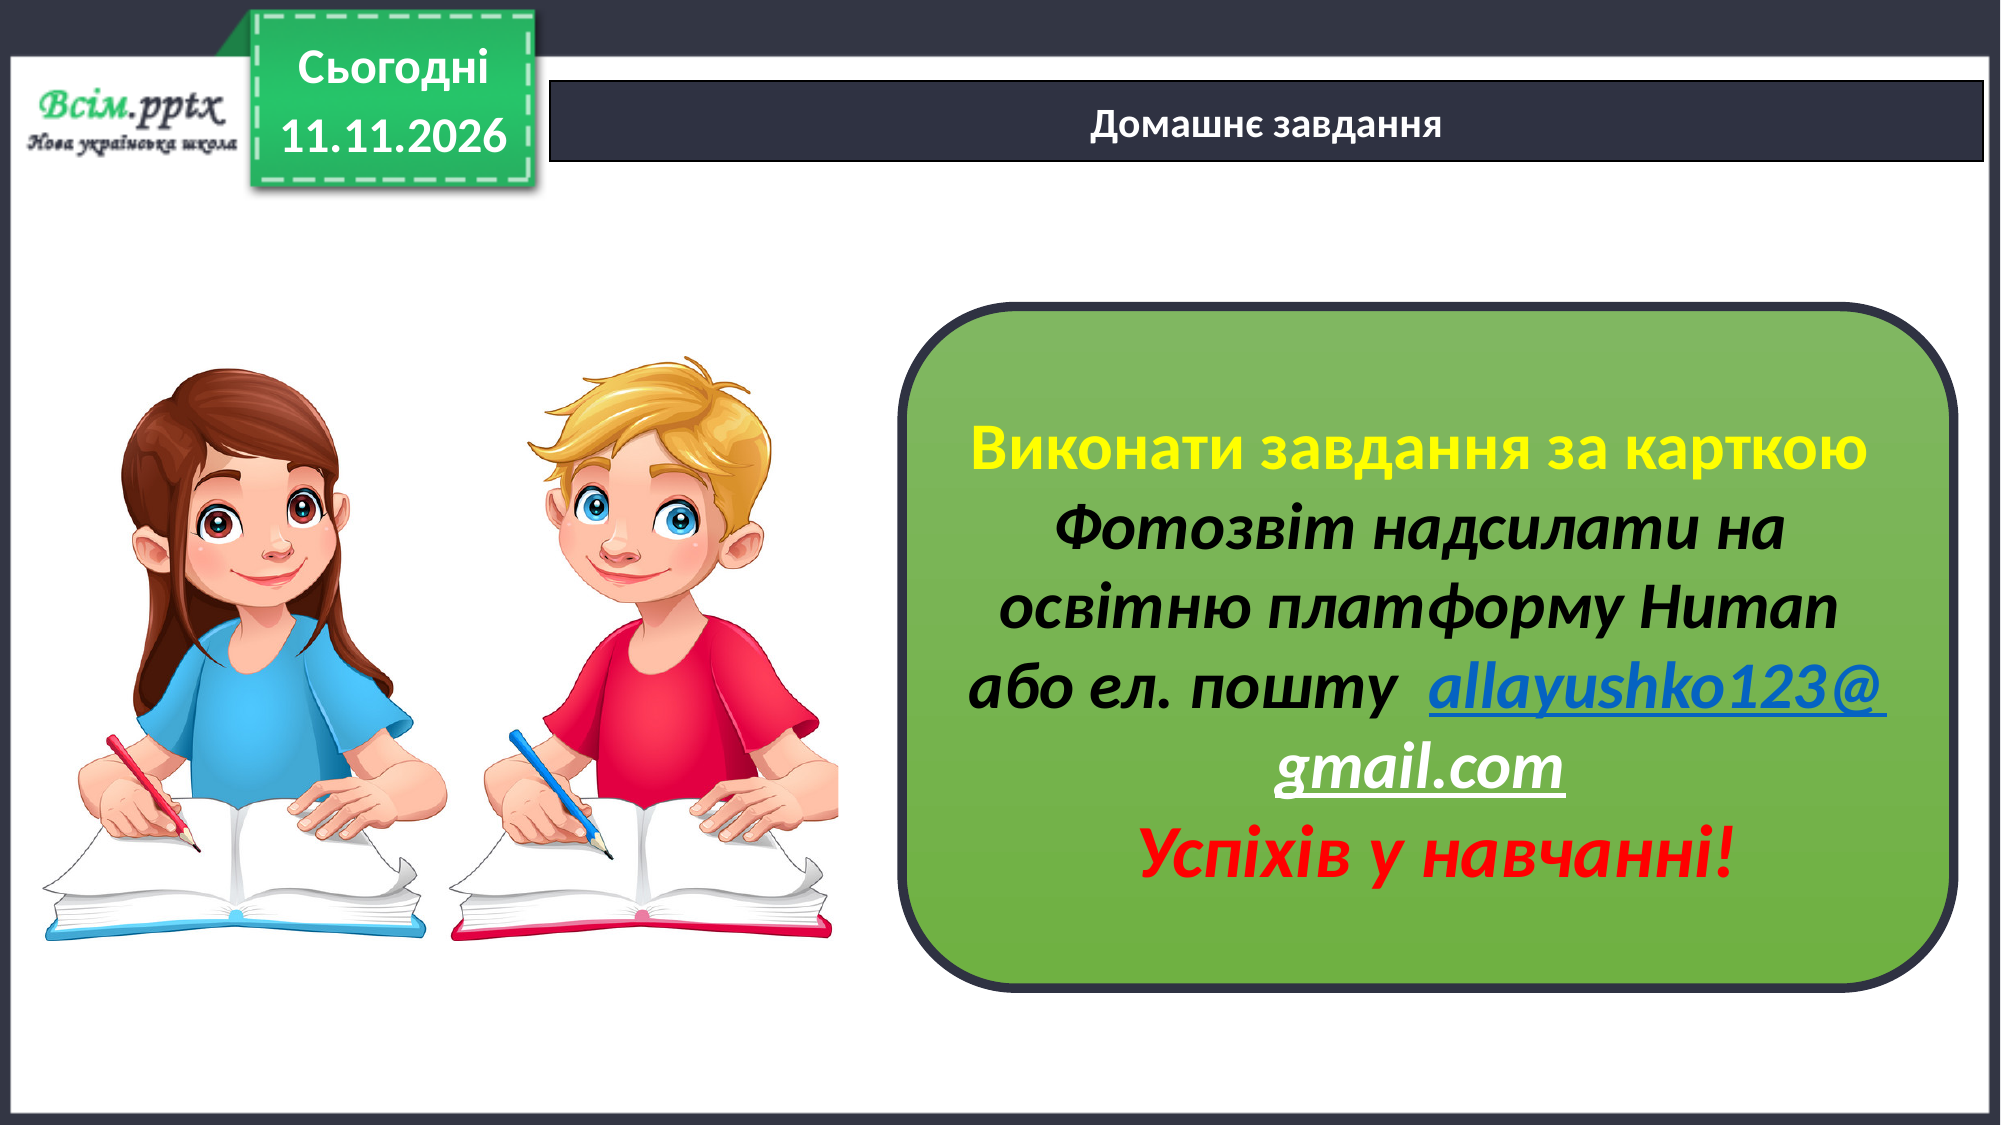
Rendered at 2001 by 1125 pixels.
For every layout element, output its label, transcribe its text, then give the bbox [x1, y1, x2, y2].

text_box Домашнє завдання [549, 80, 1984, 162]
picture [0, 0, 2001, 1125]
text_box Сьогодні [284, 26, 535, 101]
text_box 23.04.2024 [263, 101, 524, 164]
text_box Виконати завдання за карткою Фотозвіт надсилати на освітню платформу Human або ел. пошту allayushko123@gmail.com Успіхів у навчанні! [901, 305, 1955, 989]
